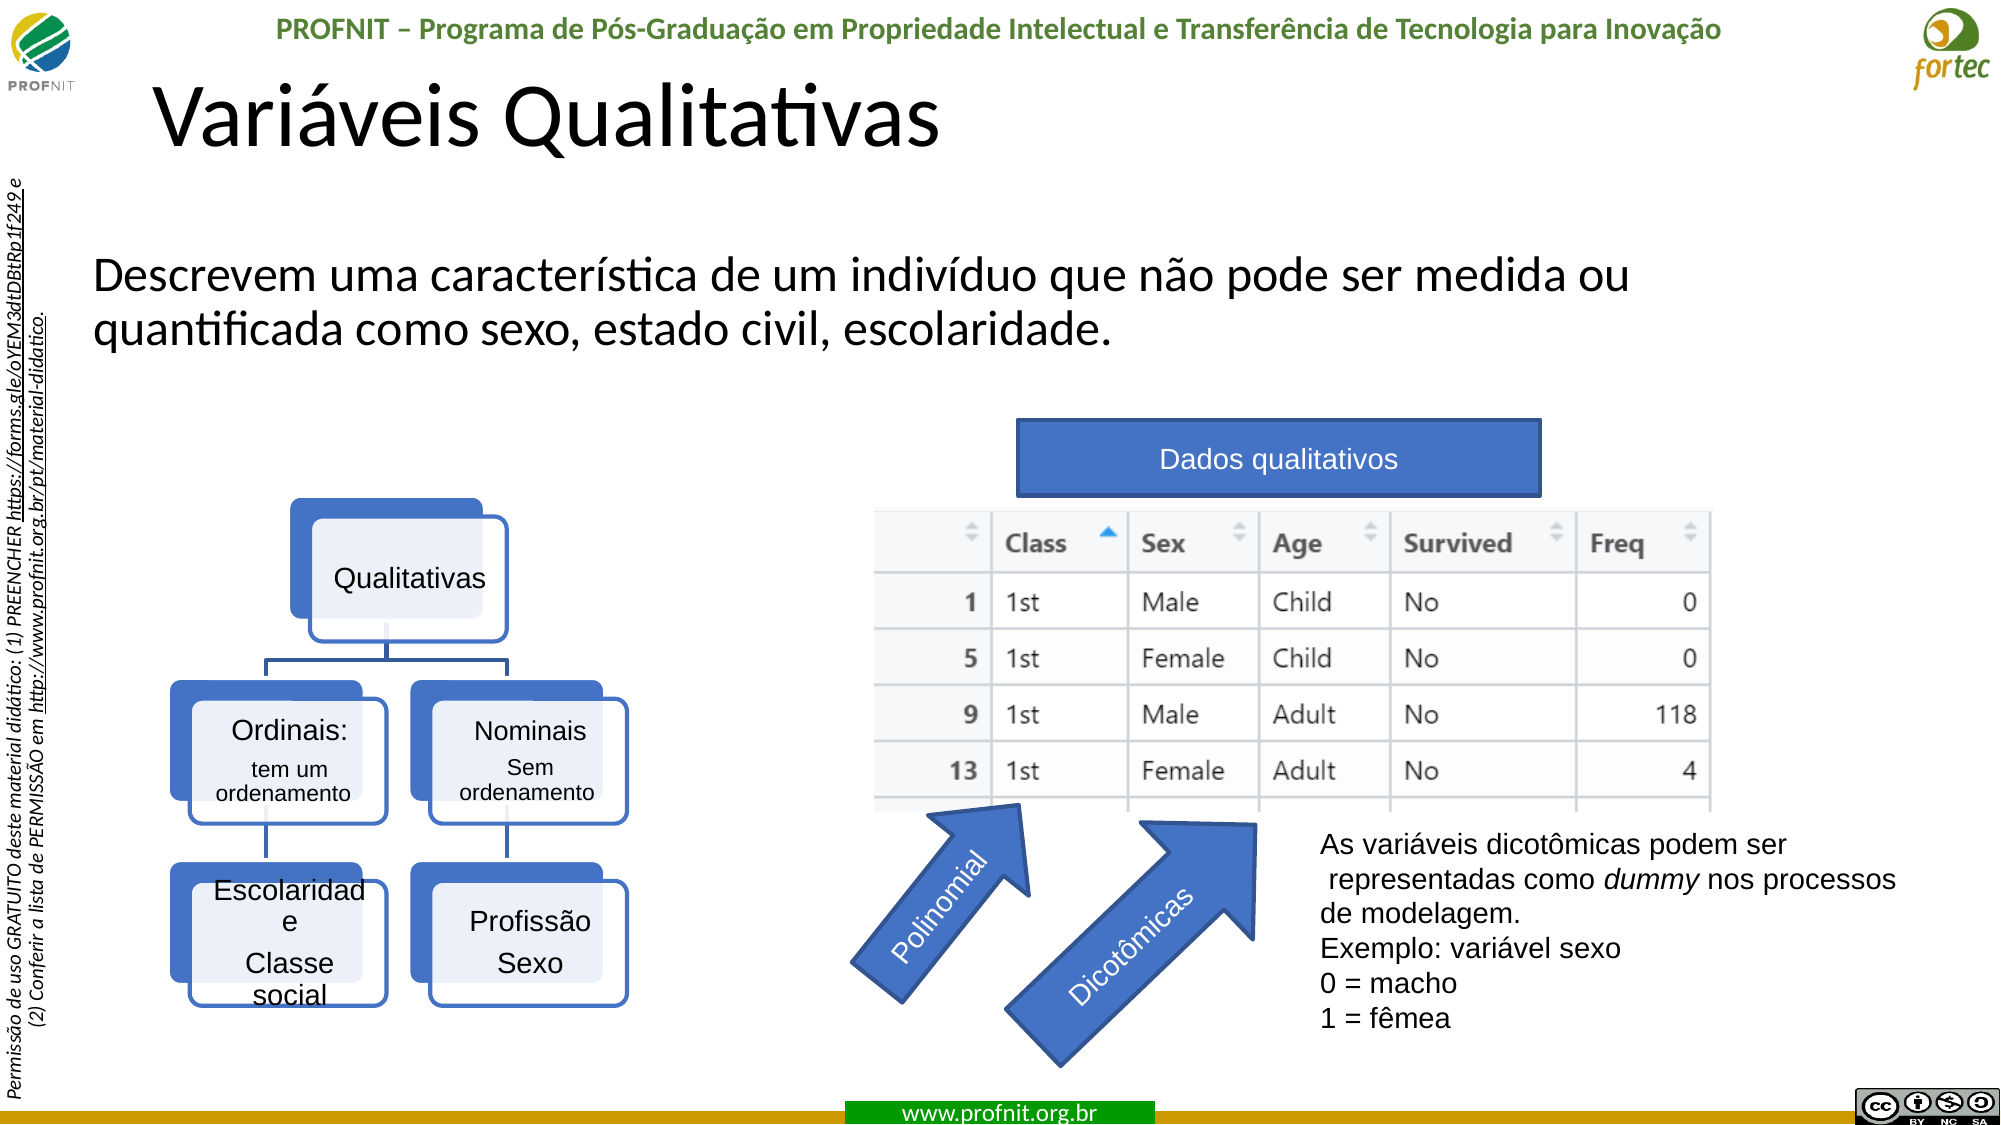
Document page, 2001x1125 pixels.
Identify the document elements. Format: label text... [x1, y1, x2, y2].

title Variáveis Qualitativas [137, 59, 1863, 240]
text_box Dicotômicas [1003, 820, 1258, 1069]
picture [8, 12, 75, 91]
text_box Polinomial [849, 819, 1031, 1005]
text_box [104, 495, 691, 1007]
picture [873, 507, 1713, 813]
text_box Dados qualitativos [1016, 418, 1542, 498]
picture [1913, 8, 1990, 91]
text_box As variáveis dicotômicas podem ser representadas como dummy nos processos de modelagem. Exemplo: variável sexo 0 = macho 1 = fêmea [1305, 817, 1960, 1043]
picture [1855, 1088, 2000, 1125]
list Descrevem uma característica de um indivíduo que não pode ser medida ou quantificada como sexo, estado civil, escolaridade. [69, 240, 1863, 1045]
